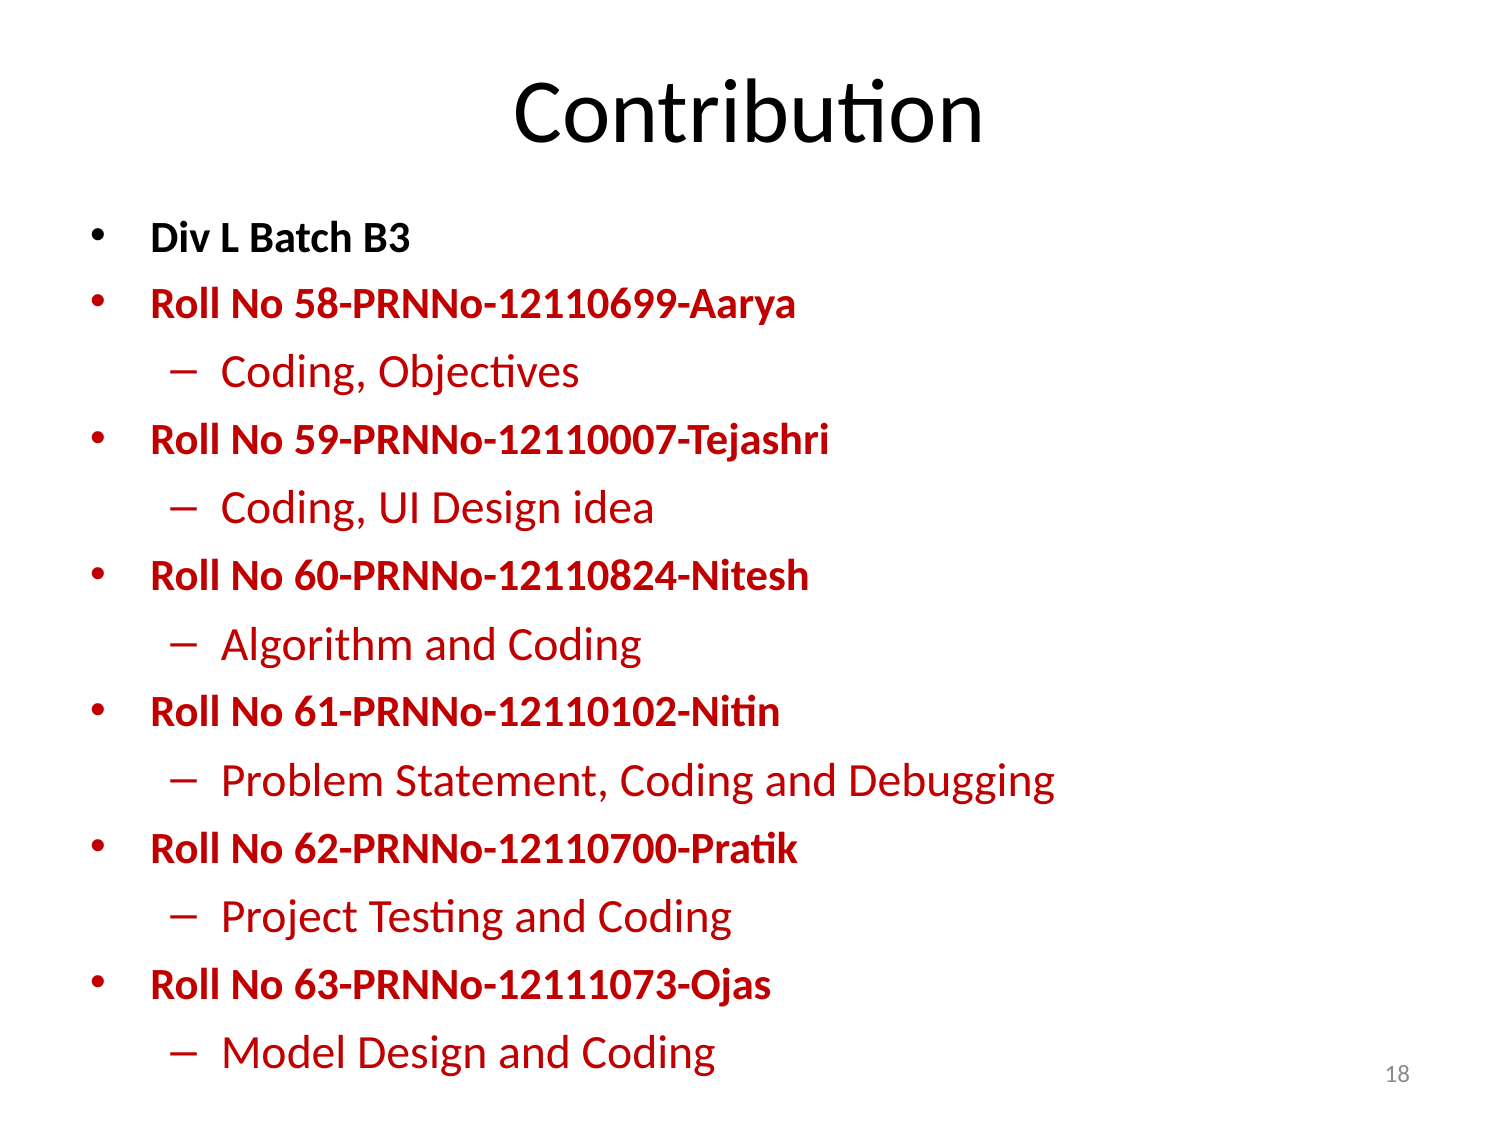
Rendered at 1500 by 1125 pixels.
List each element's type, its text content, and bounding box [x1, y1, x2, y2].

slide_number 18 [1074, 1042, 1425, 1103]
title Contribution [75, 12, 1425, 200]
list Div L Batch B3 Roll No 58-PRNNo-12110699-Aarya Coding, Objectives Roll No 59-PRNNo-12110007-Tejashri Coding, UI Design idea Roll No 60-PRNNo-12110824-Nitesh Algorithm and Coding Roll No 61-PRNNo-12110102-Nitin Problem Statement, Coding and Debugging Roll No 62-PRNNo-12110700-Pratik Project Testing and Coding Roll No 63-PRNNo-12111073-Ojas Model Design and Coding [75, 200, 1425, 1088]
